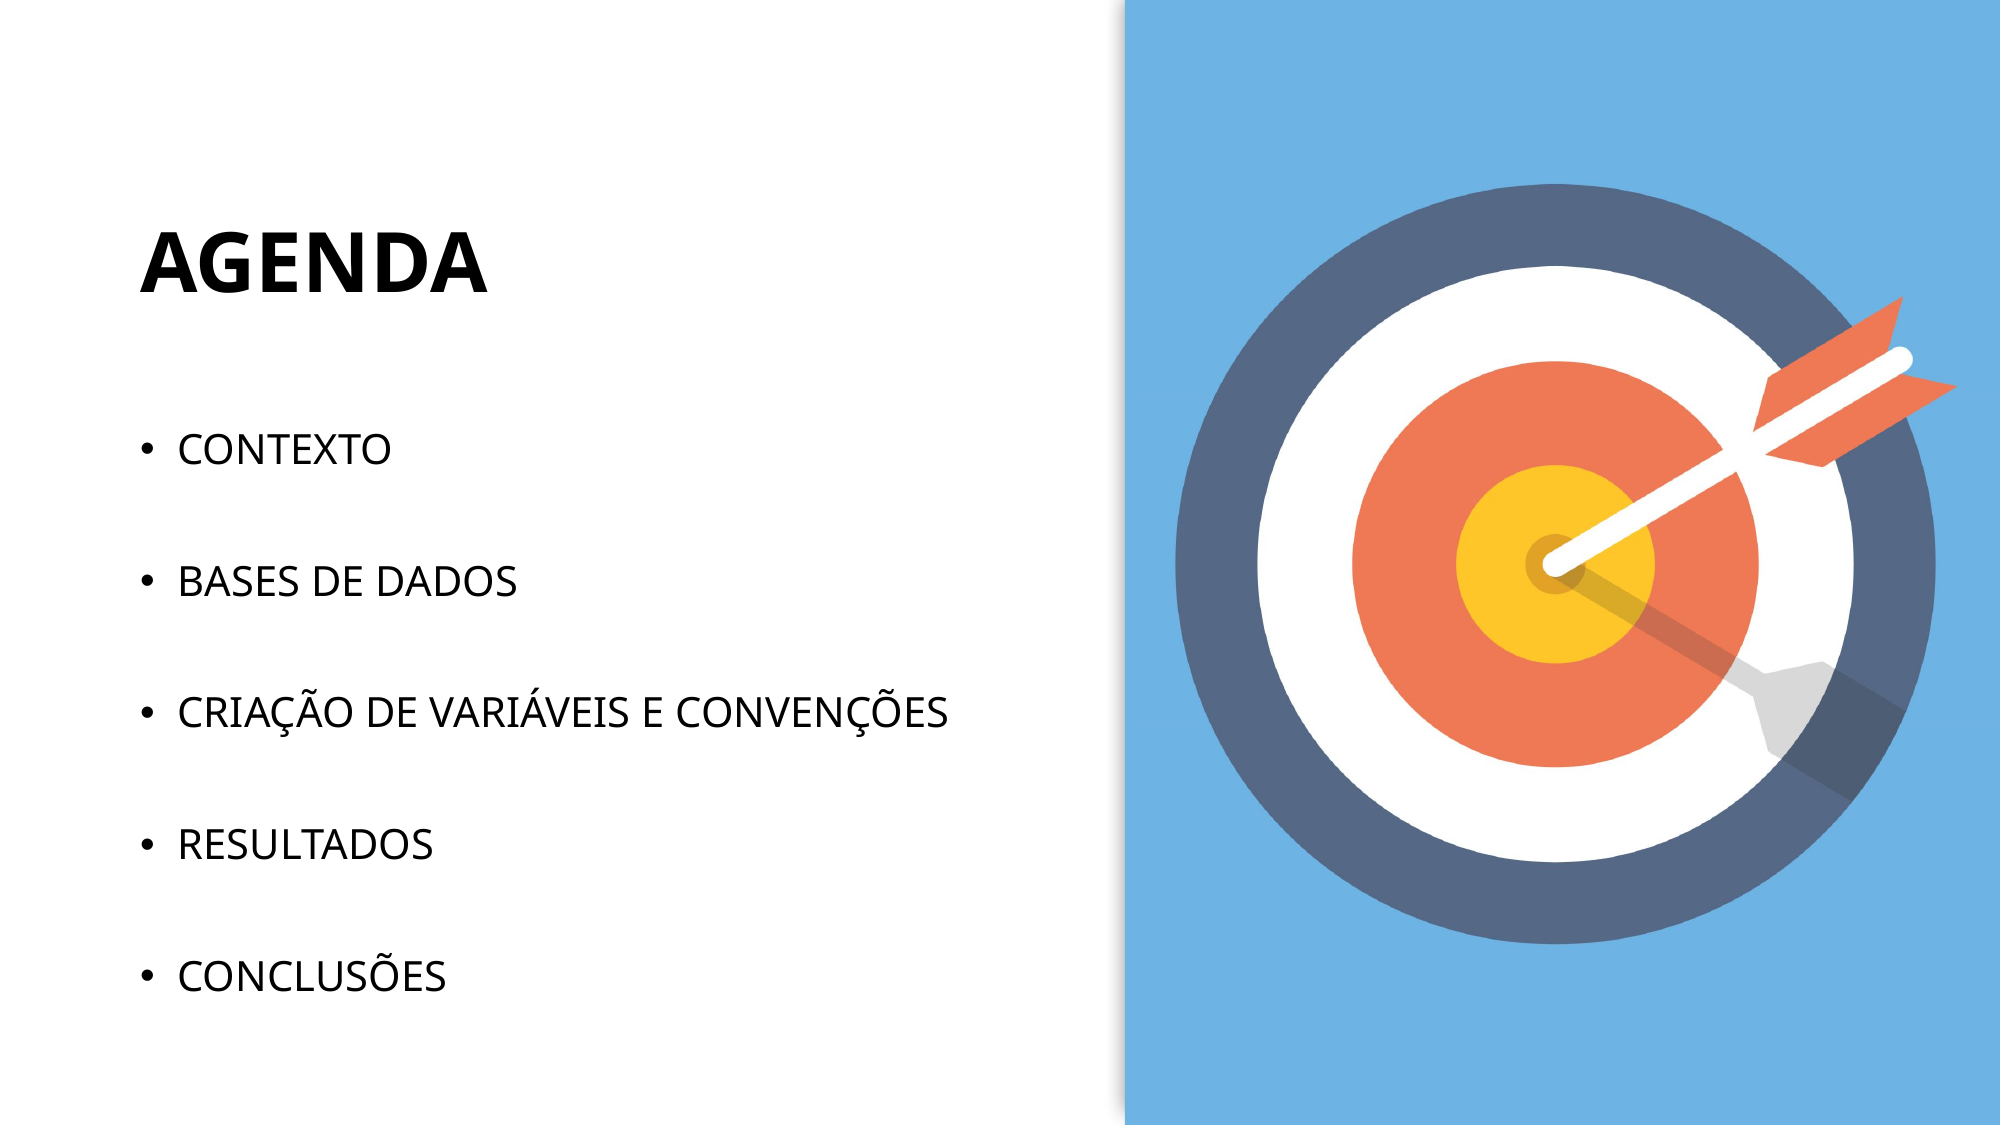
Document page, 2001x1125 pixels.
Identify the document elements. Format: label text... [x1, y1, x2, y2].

picture [1124, 0, 2000, 1125]
title AGENDA [124, 125, 1000, 405]
list CONTEXTO BASES DE DADOS CRIAÇÃO DE VARIÁVEIS E CONVENÇÕES RESULTADOS CONCLUSÕES [124, 405, 1000, 1024]
text_box [0, 0, 1124, 1125]
